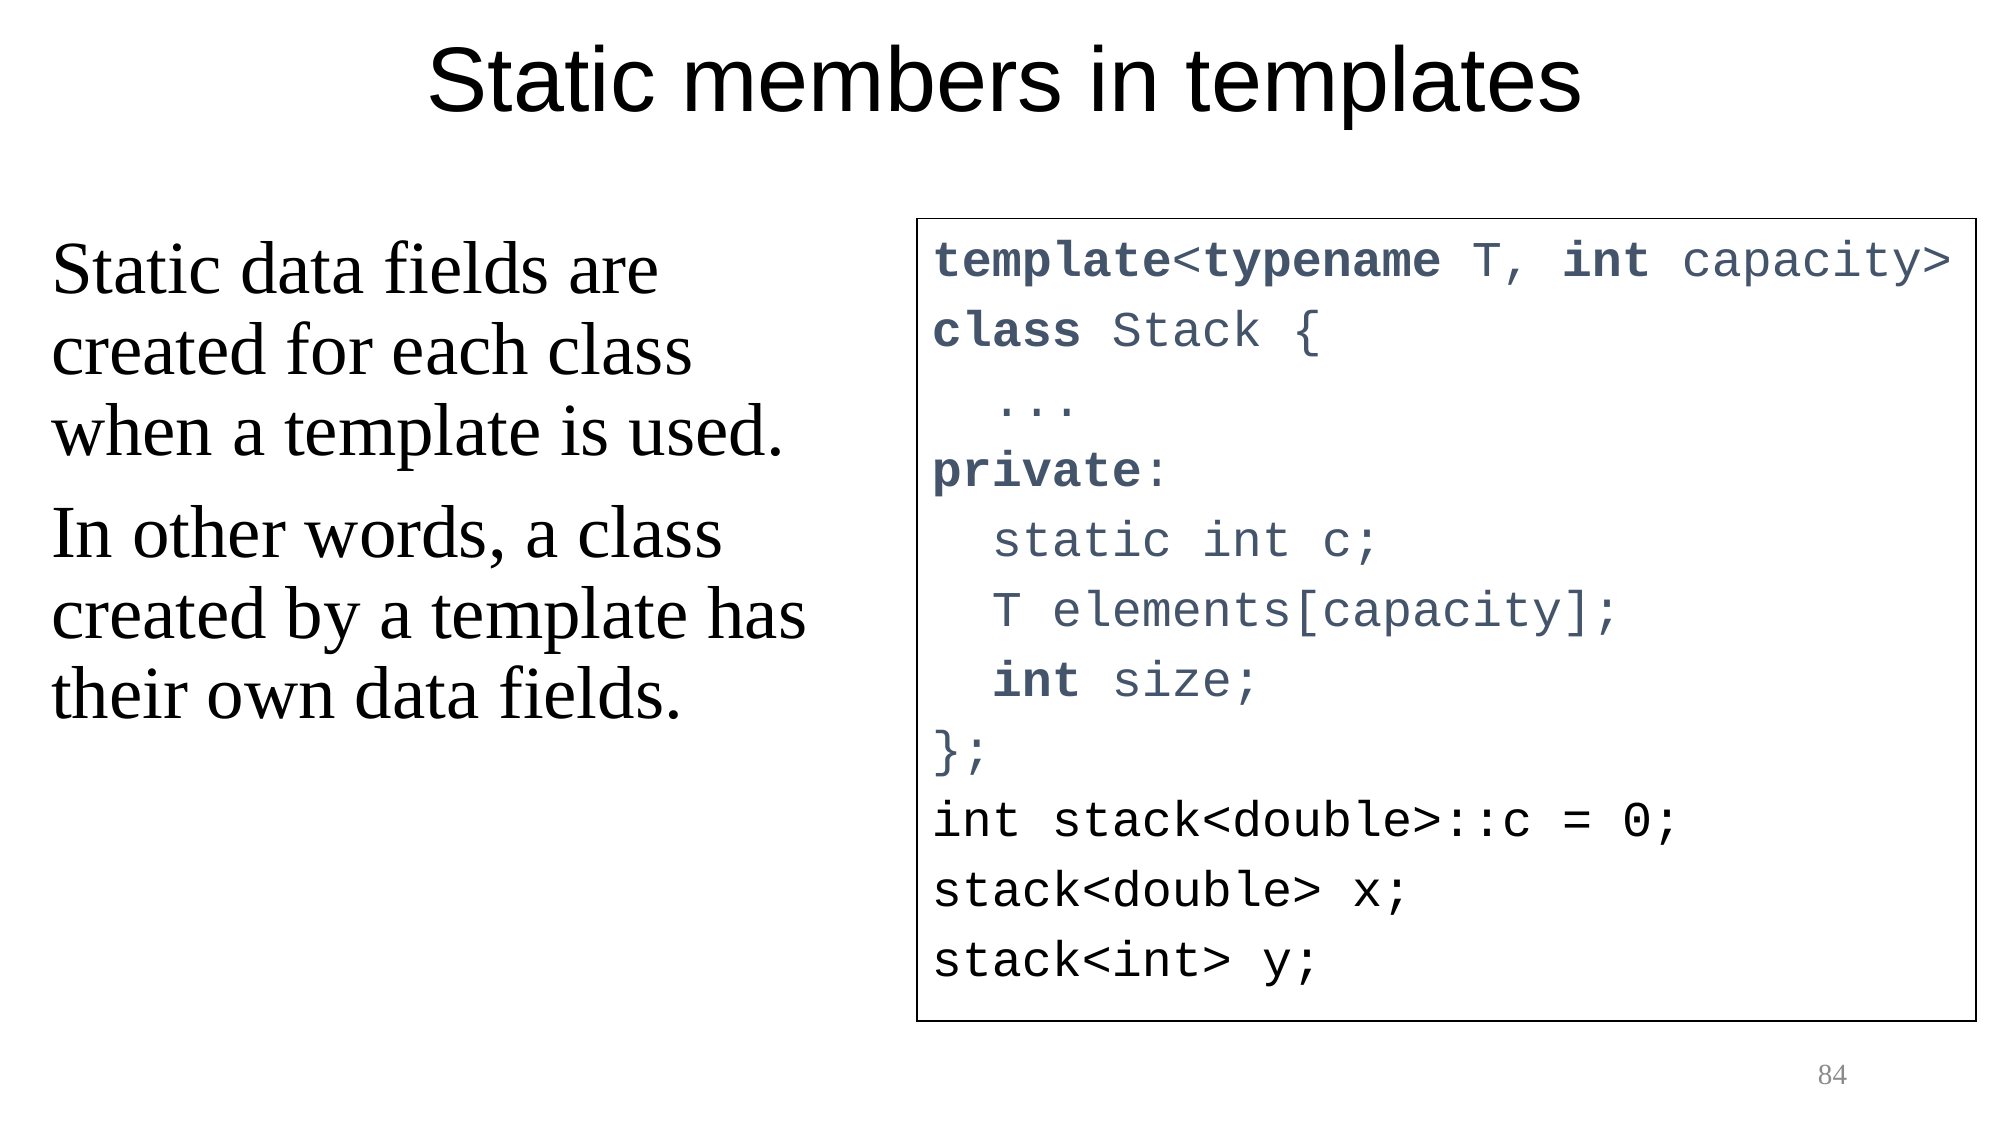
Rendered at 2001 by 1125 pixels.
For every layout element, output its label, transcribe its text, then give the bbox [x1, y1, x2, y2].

list Static data fields are created for each class when a template is used. In other words, a class created by a template has their own data fields. [35, 221, 824, 1022]
text_box template<typename T, int capacity> class Stack { ... private: static int c; T elements[capacity]; int size; }; int stack<double>::c = 0; stack<double> x; stack<int> y; [916, 218, 1977, 1021]
slide_number 84 [1412, 1042, 1863, 1103]
title Static members in templates [35, 0, 1977, 200]
